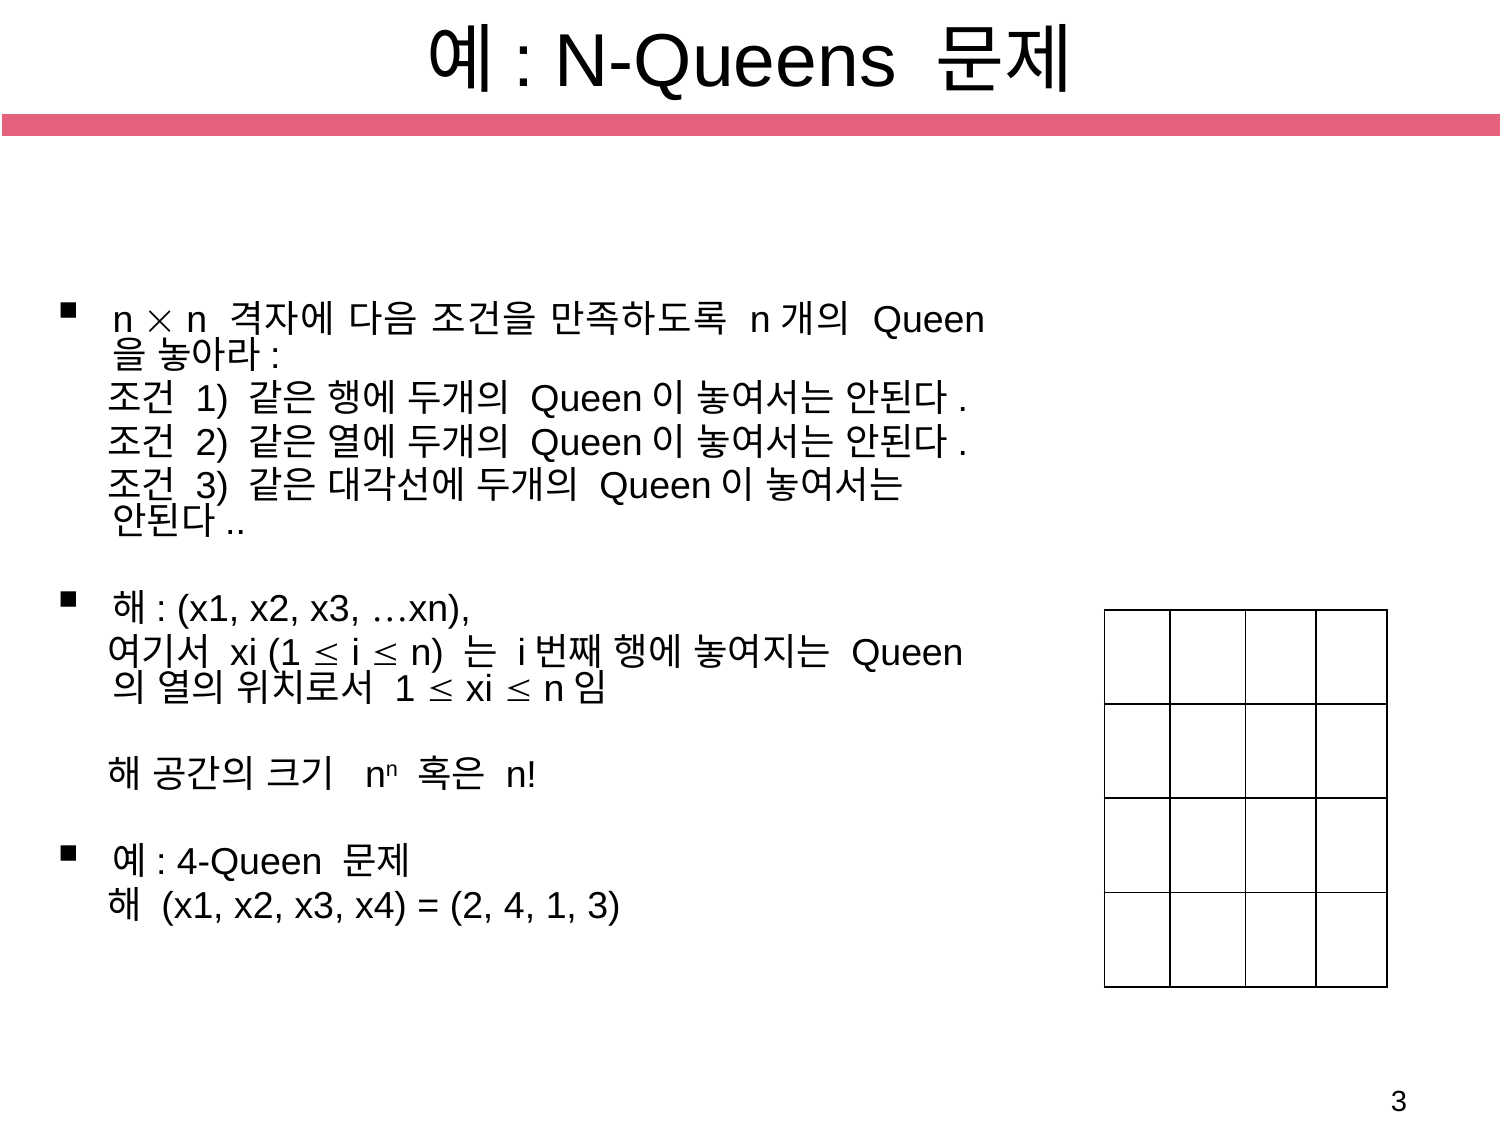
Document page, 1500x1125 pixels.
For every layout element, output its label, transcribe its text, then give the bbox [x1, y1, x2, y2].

table_cell [1171, 893, 1245, 986]
table_cell [1105, 705, 1169, 797]
table_cell [1246, 705, 1315, 797]
table_cell [1171, 799, 1245, 892]
table_header [1317, 611, 1386, 703]
table_cell [1105, 893, 1169, 986]
table_cell [1246, 799, 1315, 892]
list n  n 격자에 다음 조건을 만족하도록 n개의 Queen을 놓아라: 조건 1) 같은 행에 두개의 Queen이 놓여서는 안된다. 조건 2) 같은 열에 두개의 Queen이 놓여서는 안된다. 조건 3) 같은 대각선에 두개의 Queen이 놓여서는 안된다.. 해: (x1, x2, x3, …xn), 여기서 xi (1  i  n) 는 i번째 행에 놓여지는 Queen의 열의 위치로서 1  xi  n임 해 공간의 크기 nn 혹은 n! 예: 4-Queen 문제 해 (x1, x2, x3, x4) = (2, 4, 1, 3) [41, 243, 1010, 1000]
table_cell Q [1317, 705, 1386, 797]
title 예: N-Queens 문제 [112, 0, 1388, 114]
table_cell Q [1246, 893, 1315, 986]
table_header Q [1171, 611, 1245, 703]
table_header [1105, 611, 1169, 703]
table_cell Q [1105, 799, 1169, 892]
table_cell [1317, 893, 1386, 986]
table_header [1246, 611, 1315, 703]
table_cell [1317, 799, 1386, 892]
table_cell [1171, 705, 1245, 797]
